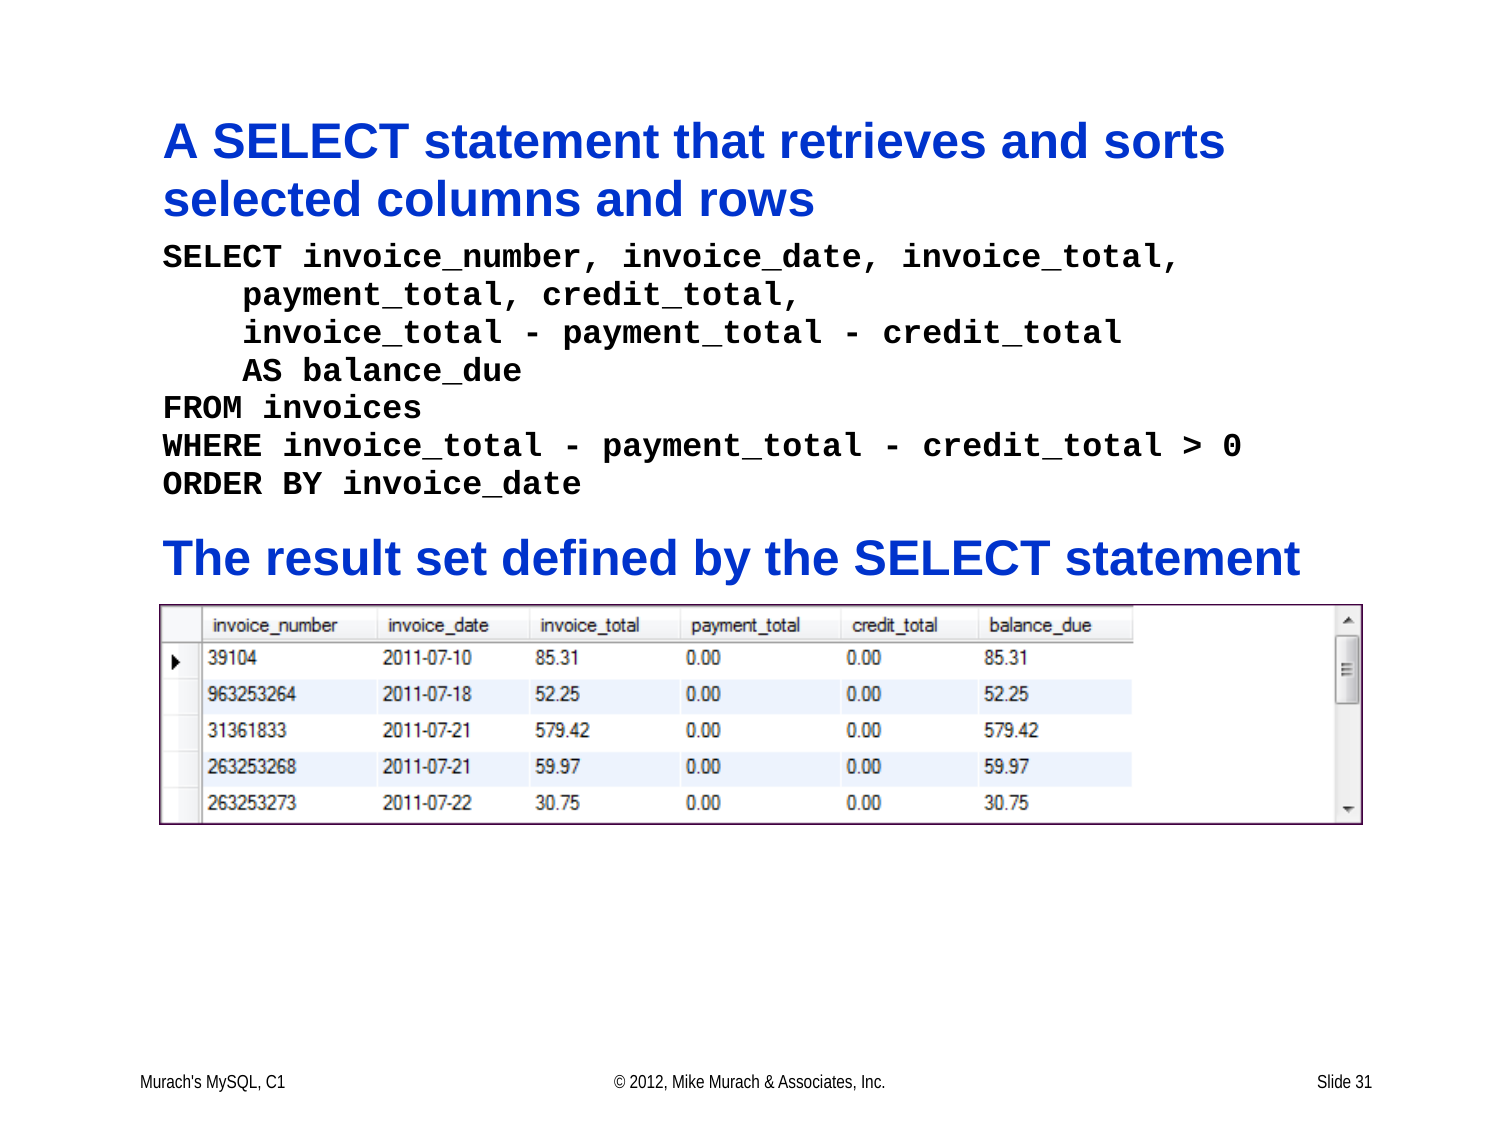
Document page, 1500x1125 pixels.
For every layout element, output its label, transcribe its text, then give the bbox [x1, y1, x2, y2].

slide_number Murach's MySQL, C1 [124, 1024, 451, 1101]
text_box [162, 112, 1371, 619]
footer © 2012, Mike Murach & Associates, Inc. [474, 1024, 1026, 1101]
picture [159, 603, 1363, 826]
slide_number Slide 31 [1074, 1024, 1388, 1101]
